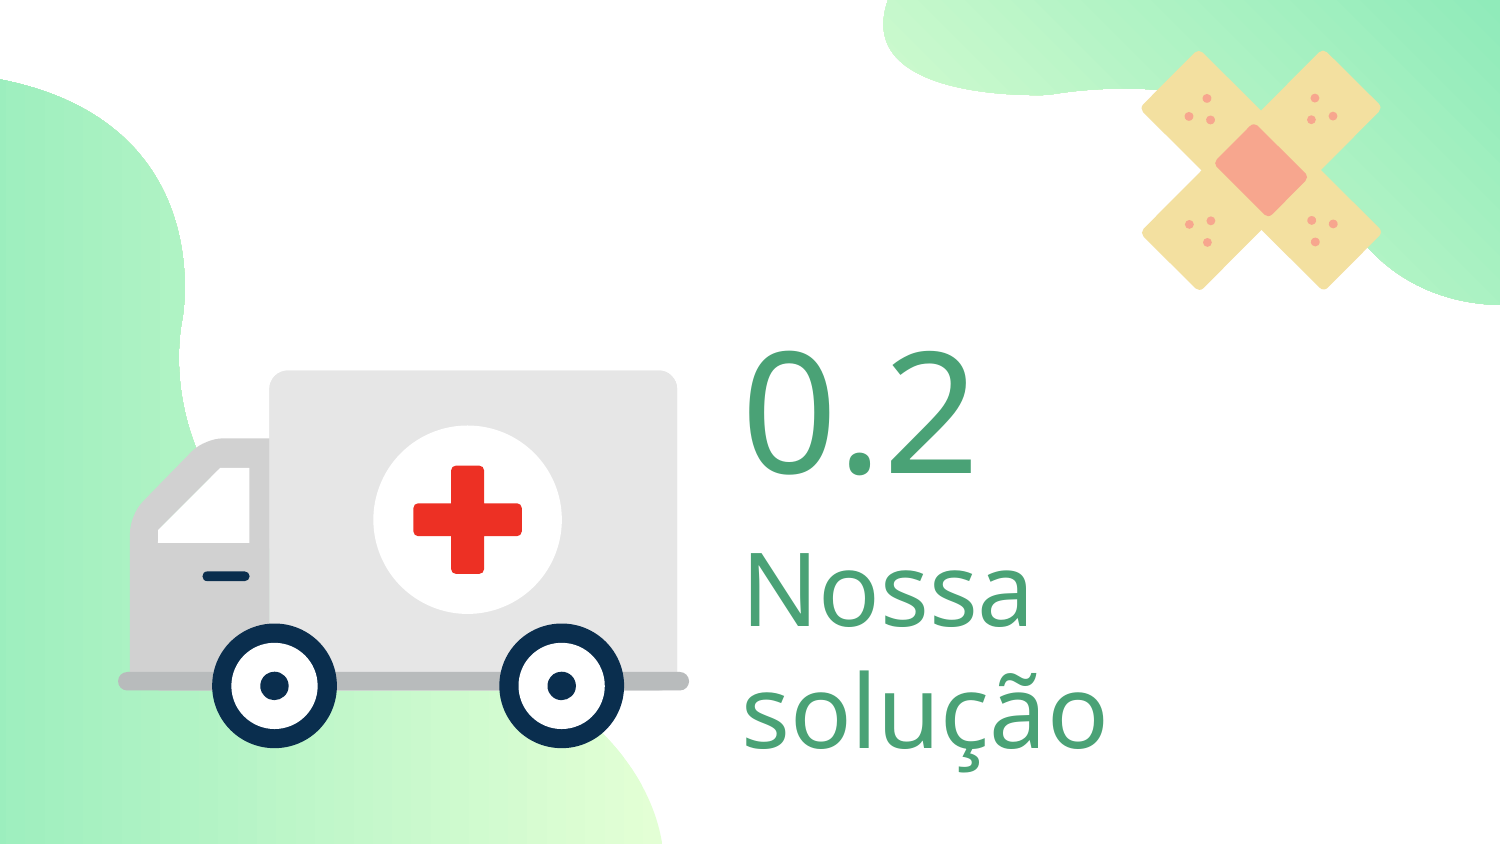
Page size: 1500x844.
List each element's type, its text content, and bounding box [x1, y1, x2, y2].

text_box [1140, 50, 1382, 291]
title Nossa solução [726, 508, 1382, 610]
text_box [117, 370, 690, 749]
title 0.2 [726, 289, 1382, 448]
